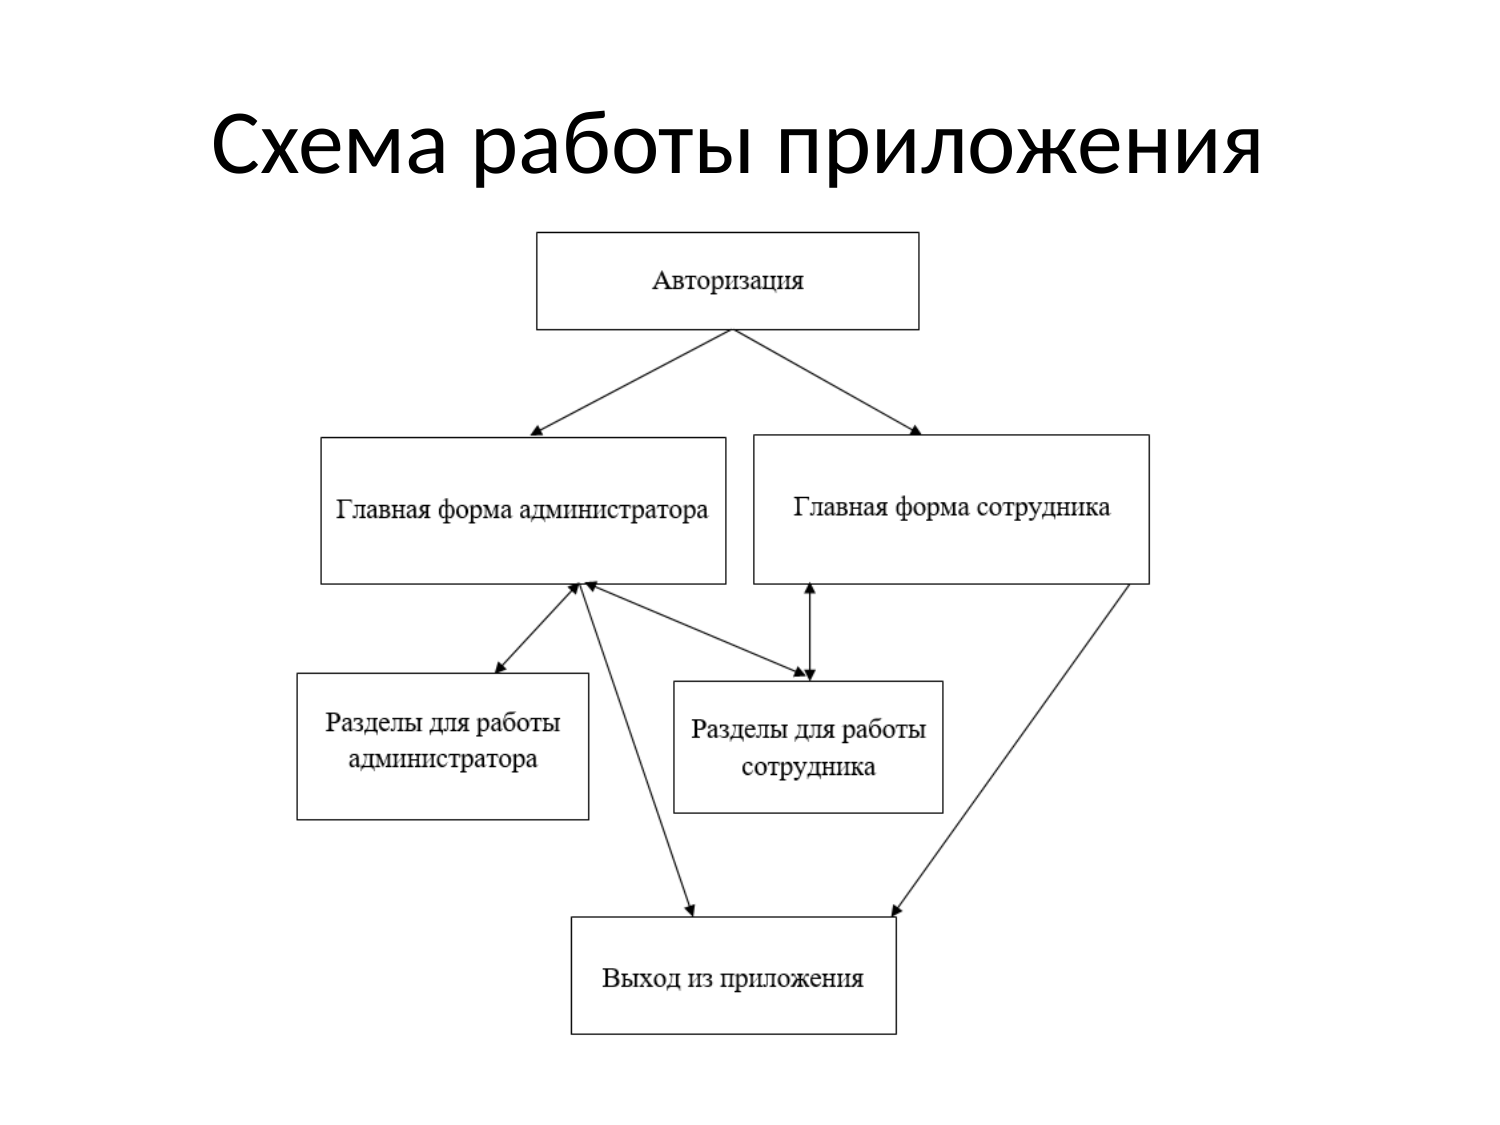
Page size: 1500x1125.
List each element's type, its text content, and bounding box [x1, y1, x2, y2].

title Схема работы приложения [41, 42, 1437, 231]
picture [277, 207, 1223, 1063]
